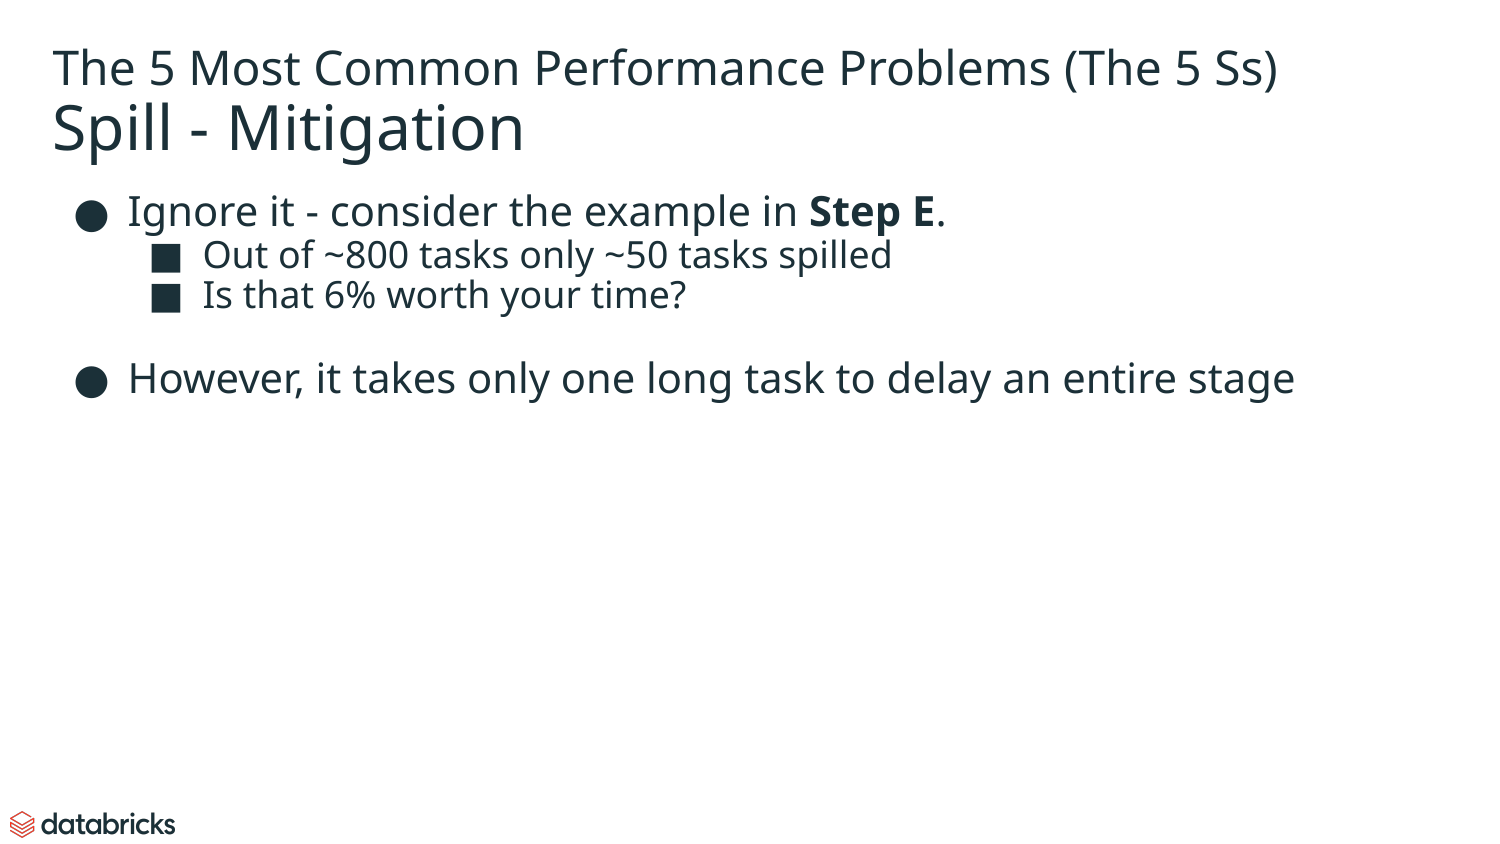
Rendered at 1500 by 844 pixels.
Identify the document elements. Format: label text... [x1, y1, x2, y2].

list Ignore it - consider the example in Step E. Out of ~800 tasks only ~50 tasks spilled Is that 6% worth your time? However, it takes only one long task to delay an entire stage [52, 185, 1500, 813]
title The 5 Most Common Performance Problems (The 5 Ss) [0, 37, 1500, 113]
picture [10, 811, 175, 838]
subtitle Spill - Mitigation [0, 113, 1500, 163]
